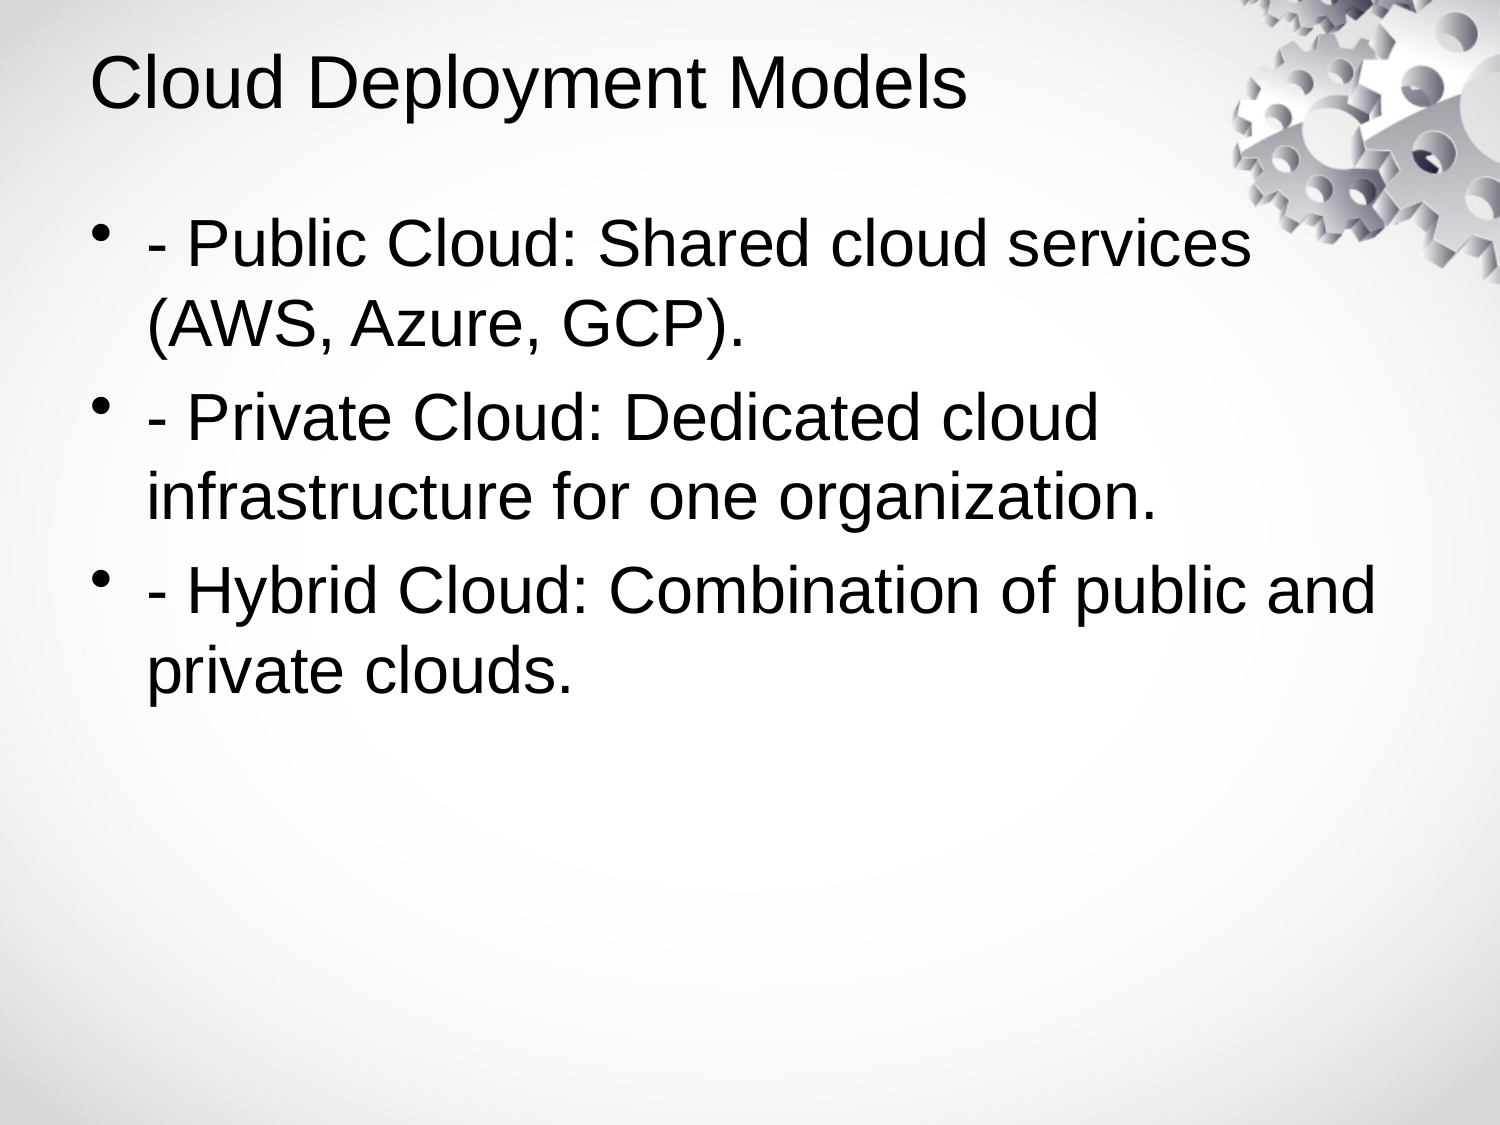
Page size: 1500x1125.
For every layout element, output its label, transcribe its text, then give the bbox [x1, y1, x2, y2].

list - Public Cloud: Shared cloud services (AWS, Azure, GCP). - Private Cloud: Dedicated cloud infrastructure for one organization. - Hybrid Cloud: Combination of public and private clouds. [74, 192, 1426, 1006]
title Cloud Deployment Models [74, 30, 1426, 127]
picture [0, 0, 1500, 1125]
